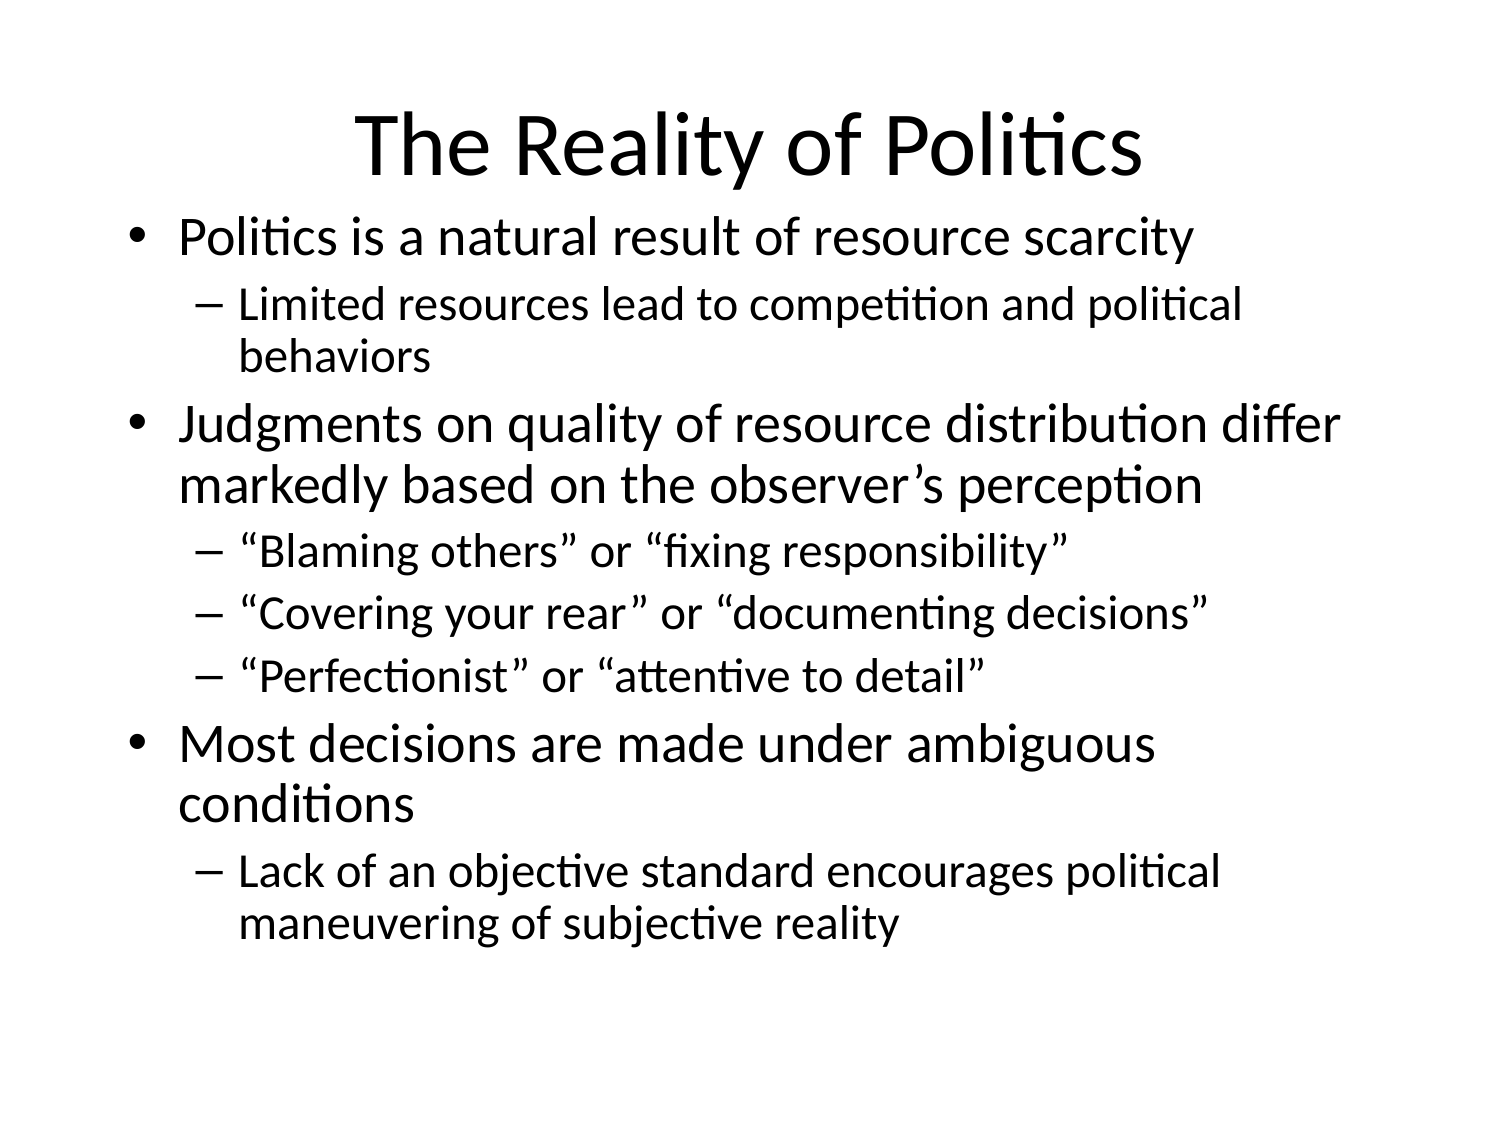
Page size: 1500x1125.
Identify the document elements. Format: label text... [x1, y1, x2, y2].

title The Reality of Politics [75, 45, 1425, 233]
list Politics is a natural result of resource scarcity Limited resources lead to competition and political behaviors Judgments on quality of resource distribution differ markedly based on the observer’s perception “Blaming others” or “fixing responsibility” “Covering your rear” or “documenting decisions” “Perfectionist” or “attentive to detail” Most decisions are made under ambiguous conditions Lack of an objective standard encourages political maneuvering of subjective reality [112, 200, 1388, 975]
